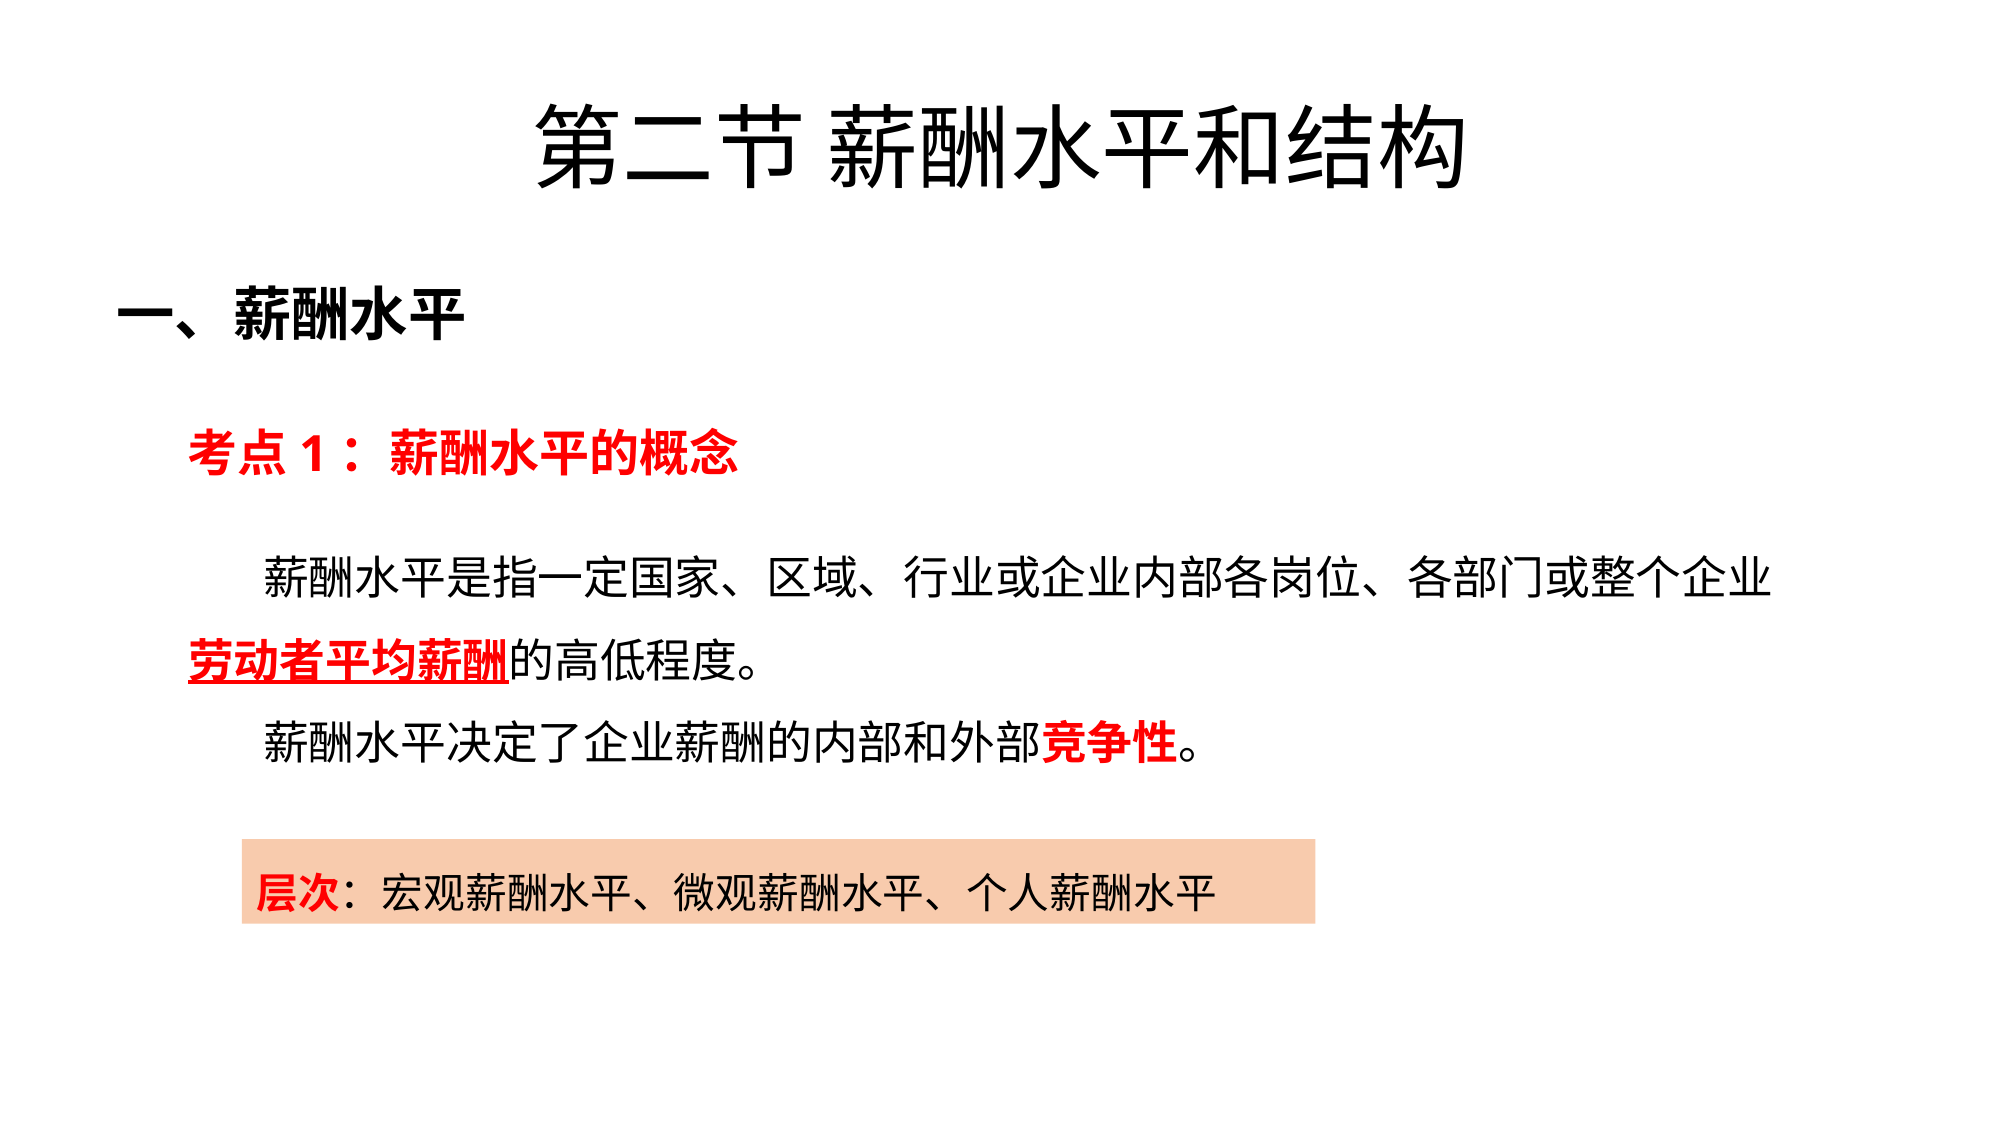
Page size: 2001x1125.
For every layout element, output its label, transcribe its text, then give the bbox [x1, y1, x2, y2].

text_box 一、薪酬水平 [102, 269, 1103, 355]
text_box 薪酬水平是指一定国家、区域、行业或企业内部各岗位、各部门或整个企业劳动者平均薪酬的高低程度。 薪酬水平决定了企业薪酬的内部和外部竞争性。 [173, 513, 1827, 776]
title 第二节 薪酬水平和结构 [137, 42, 1863, 260]
list 考点1：薪酬水平的概念 [126, 407, 797, 489]
text_box 层次：宏观薪酬水平、微观薪酬水平、个人薪酬水平 [241, 839, 1316, 924]
